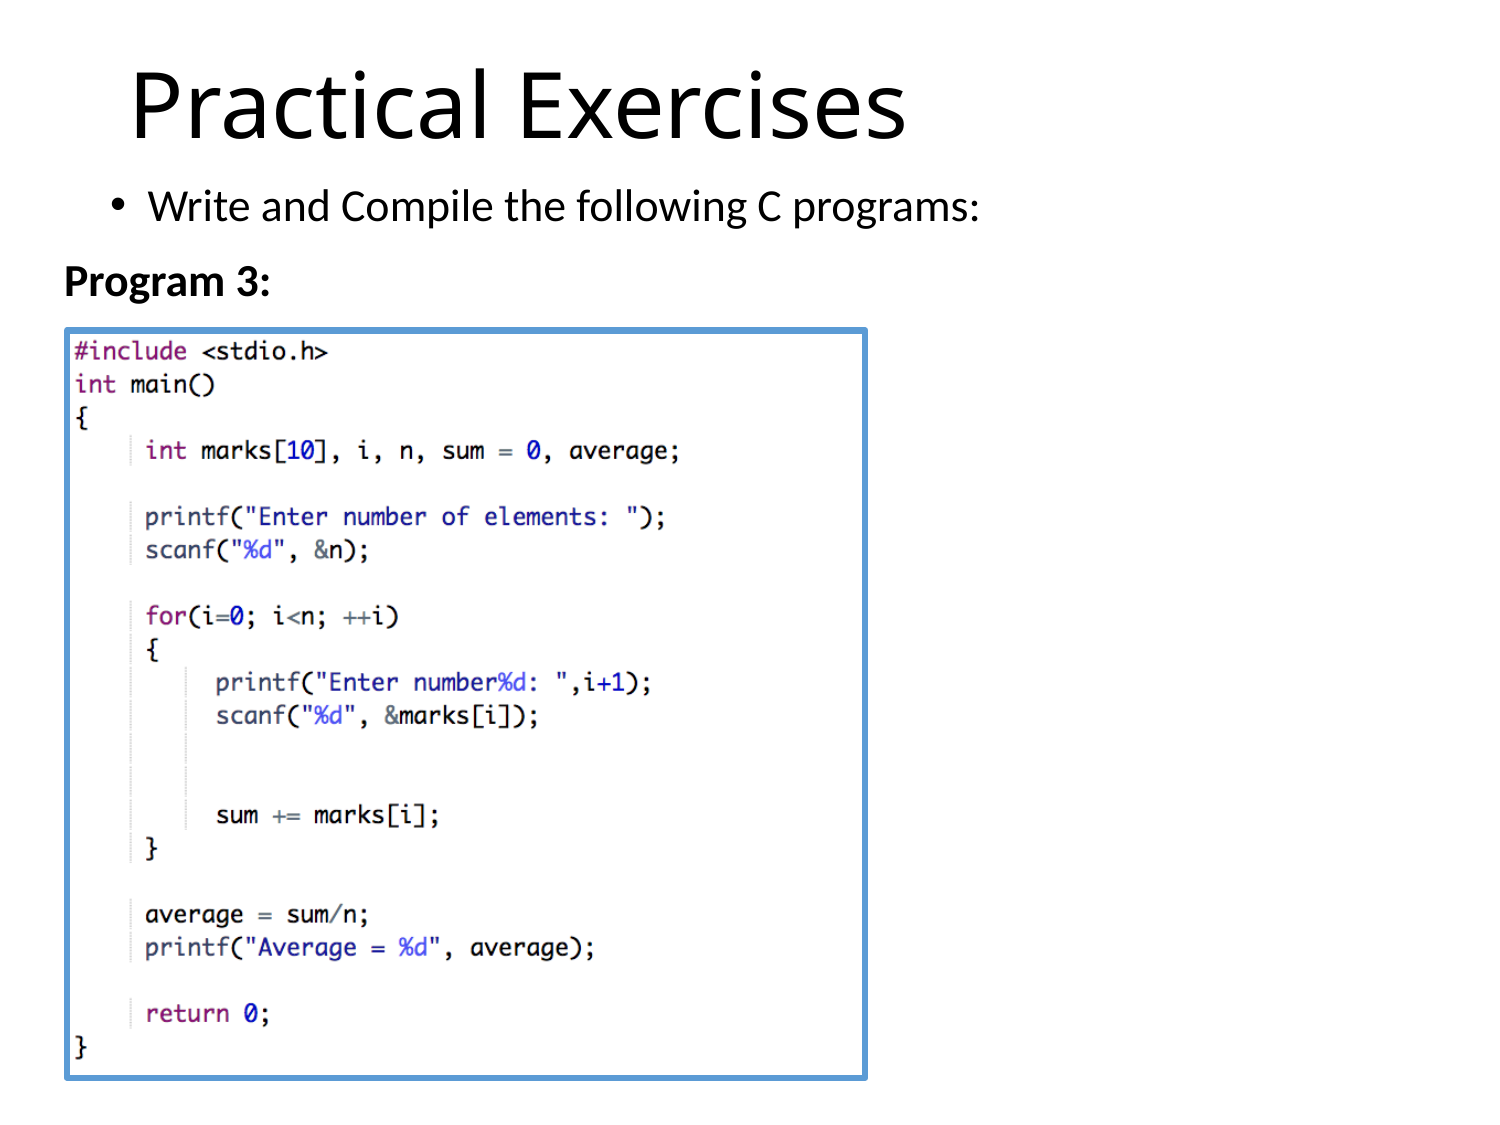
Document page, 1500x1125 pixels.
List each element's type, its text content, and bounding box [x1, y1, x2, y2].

text_box Write and Compile the following C programs: [94, 174, 1014, 246]
text_box Program 3: [49, 243, 292, 314]
picture [70, 333, 863, 1075]
title Practical Exercises [113, 15, 1389, 203]
